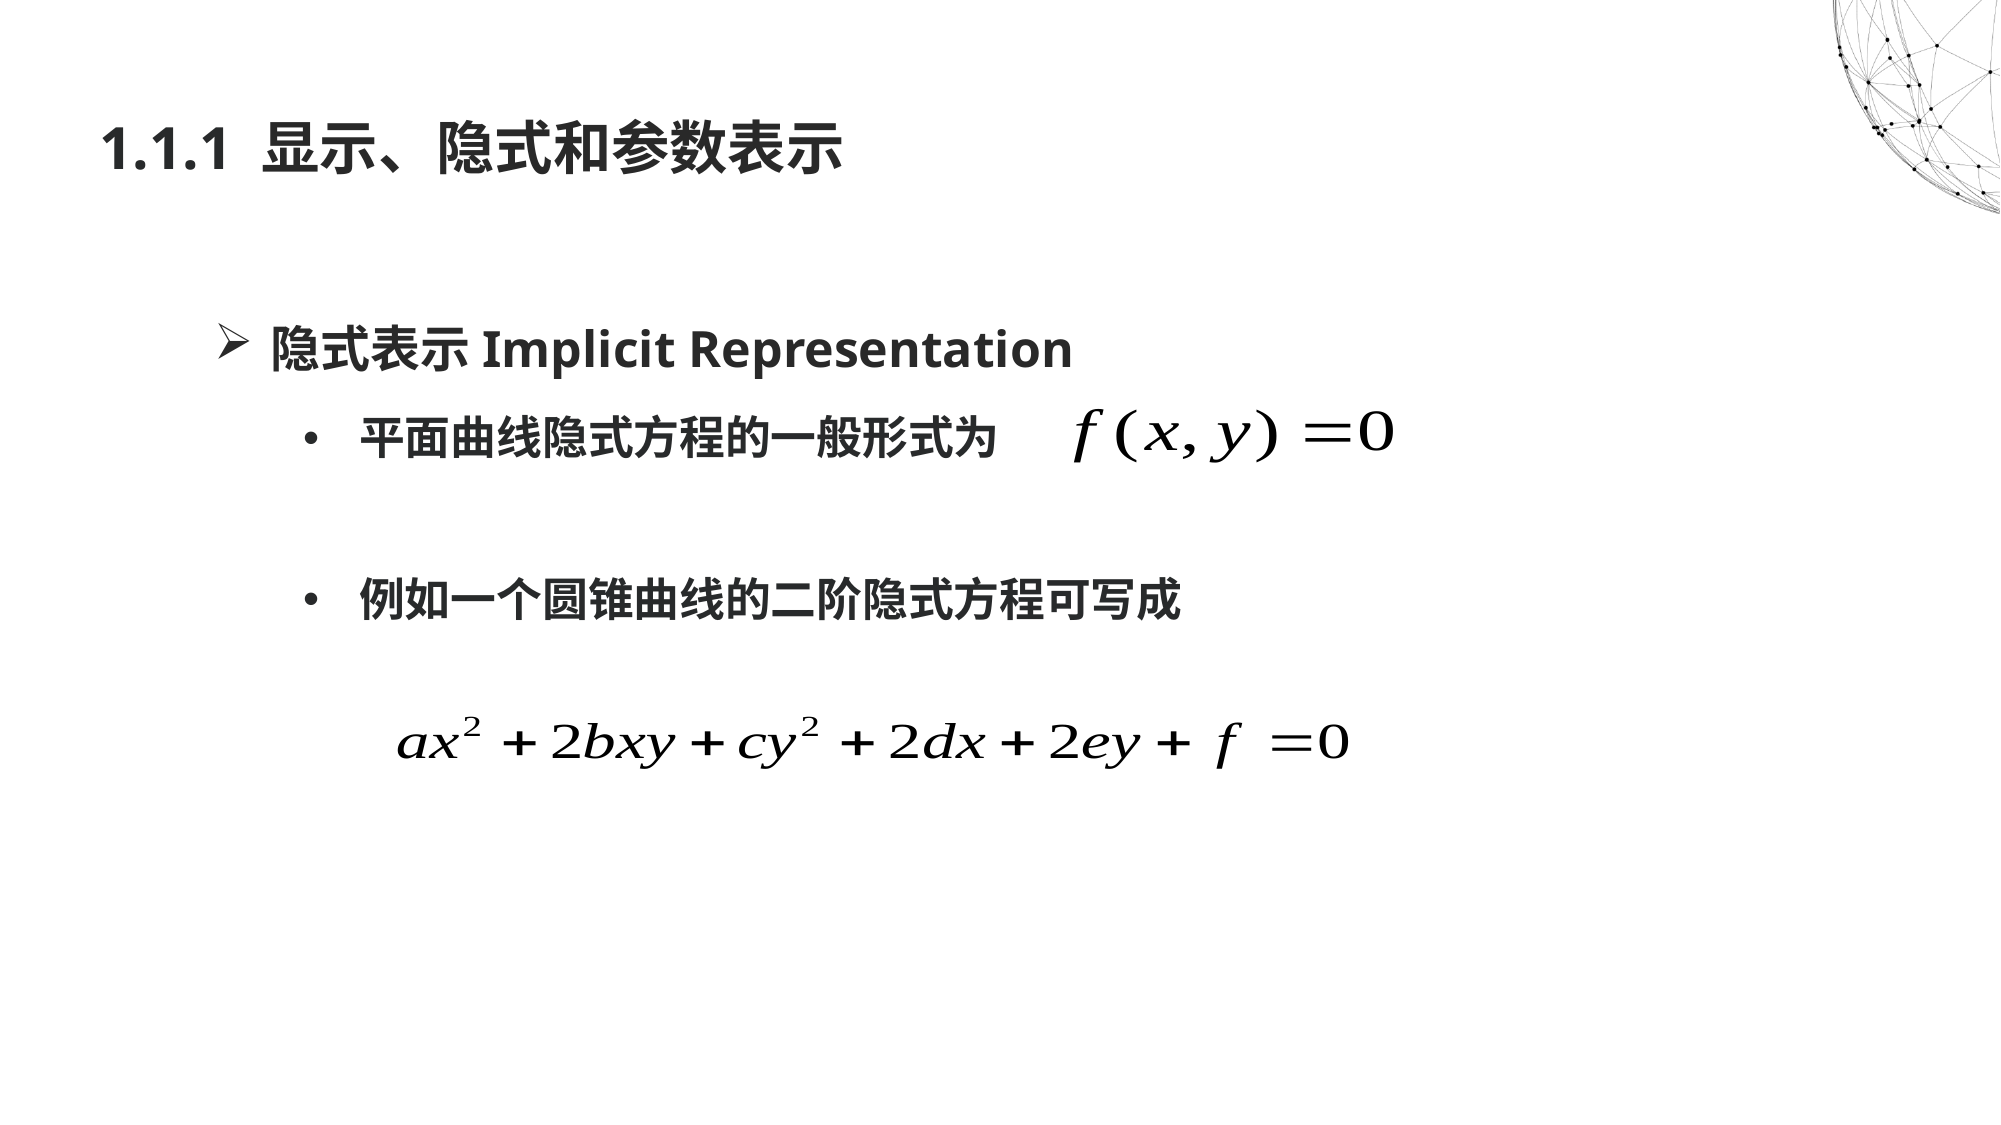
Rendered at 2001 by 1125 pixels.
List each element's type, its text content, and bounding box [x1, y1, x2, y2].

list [385, 703, 1363, 780]
title 1.1.1 显示、隐式和参数表示 [91, 30, 1798, 272]
picture [711, 0, 2000, 725]
list 隐式表示Implicit Representation 平面曲线隐式方程的一般形式为 例如一个圆锥曲线的二阶隐式方程可写成 [137, 290, 1605, 967]
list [1046, 396, 1410, 475]
